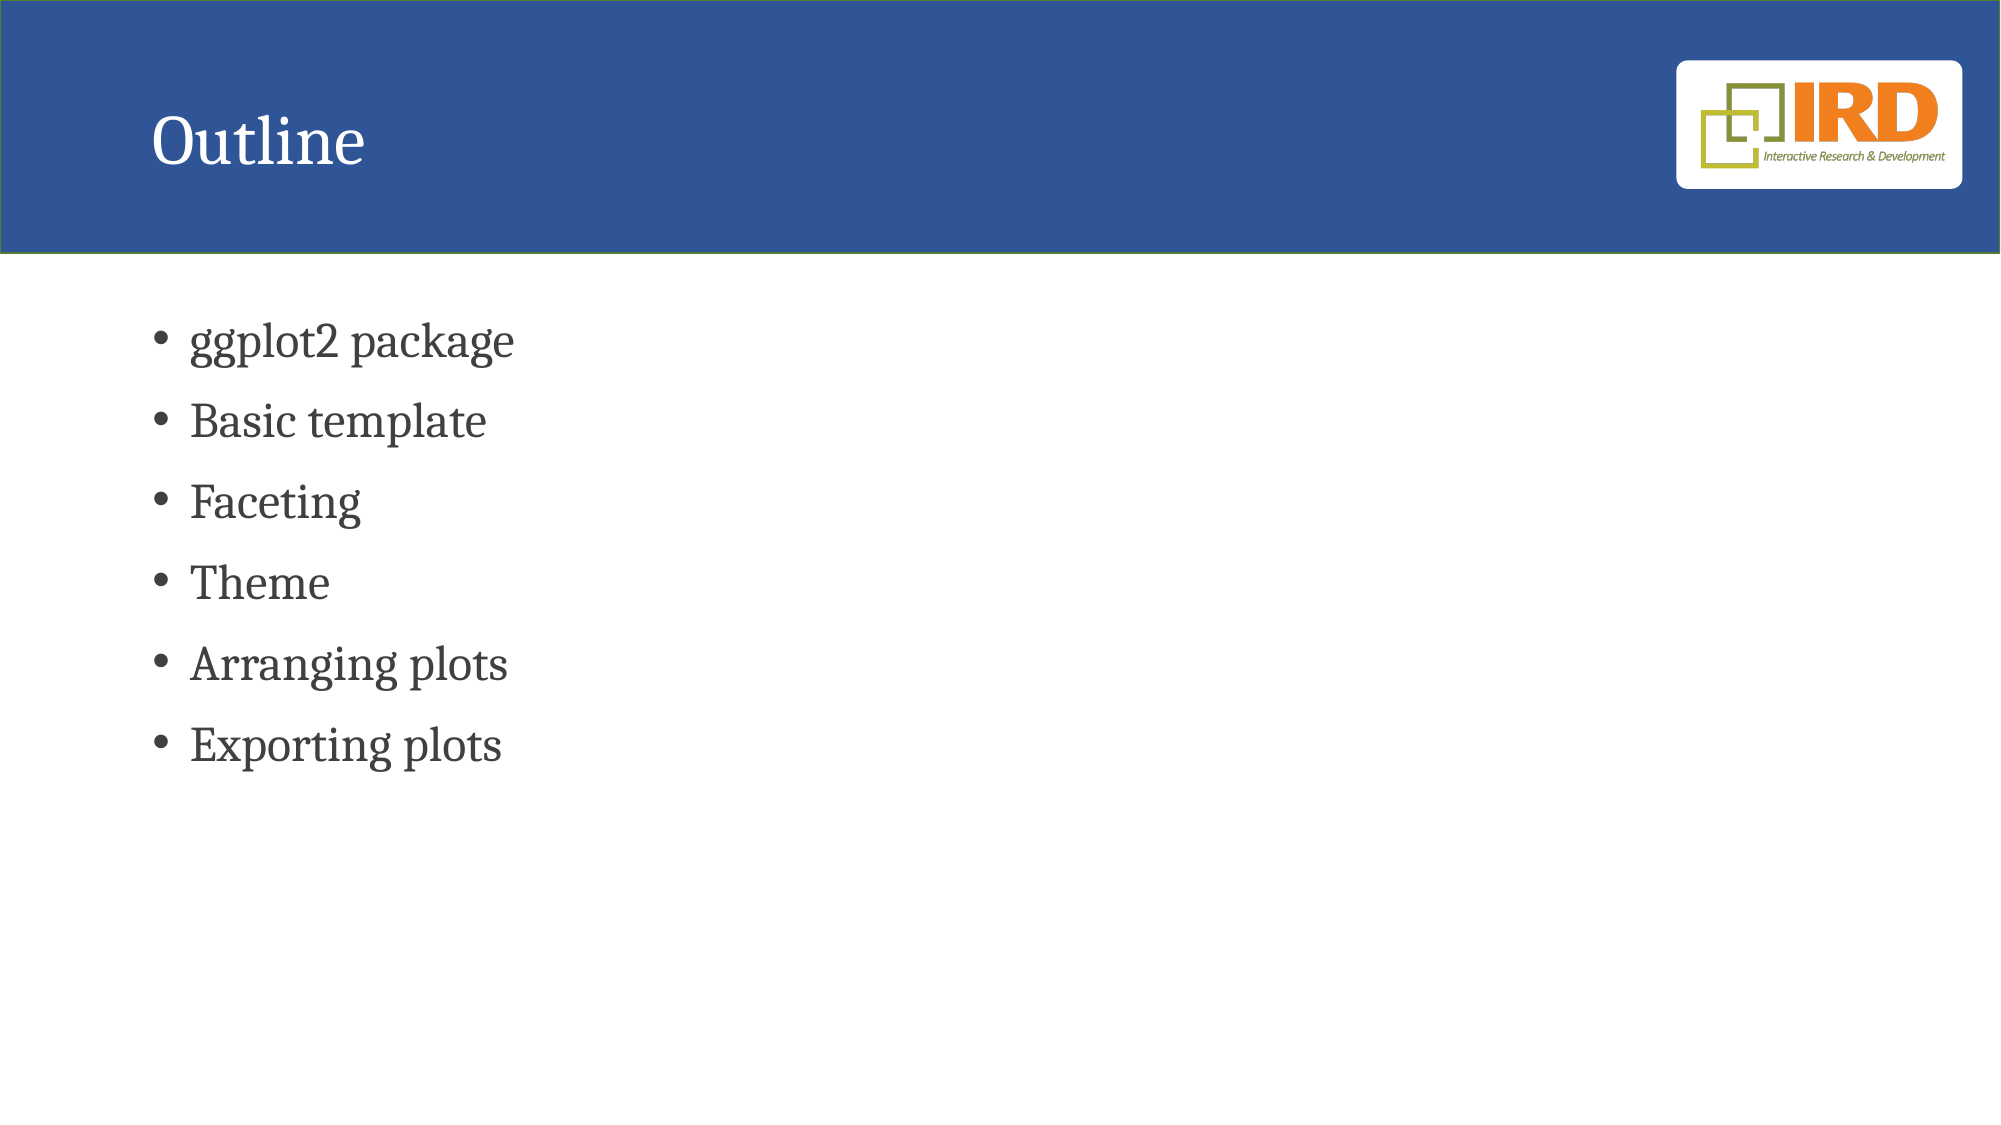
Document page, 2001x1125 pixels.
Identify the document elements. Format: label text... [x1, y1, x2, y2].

list ggplot2 package Basic template Faceting Theme Arranging plots Exporting plots [137, 299, 1863, 1014]
title Outline [137, 59, 1639, 224]
picture [1698, 82, 1948, 169]
